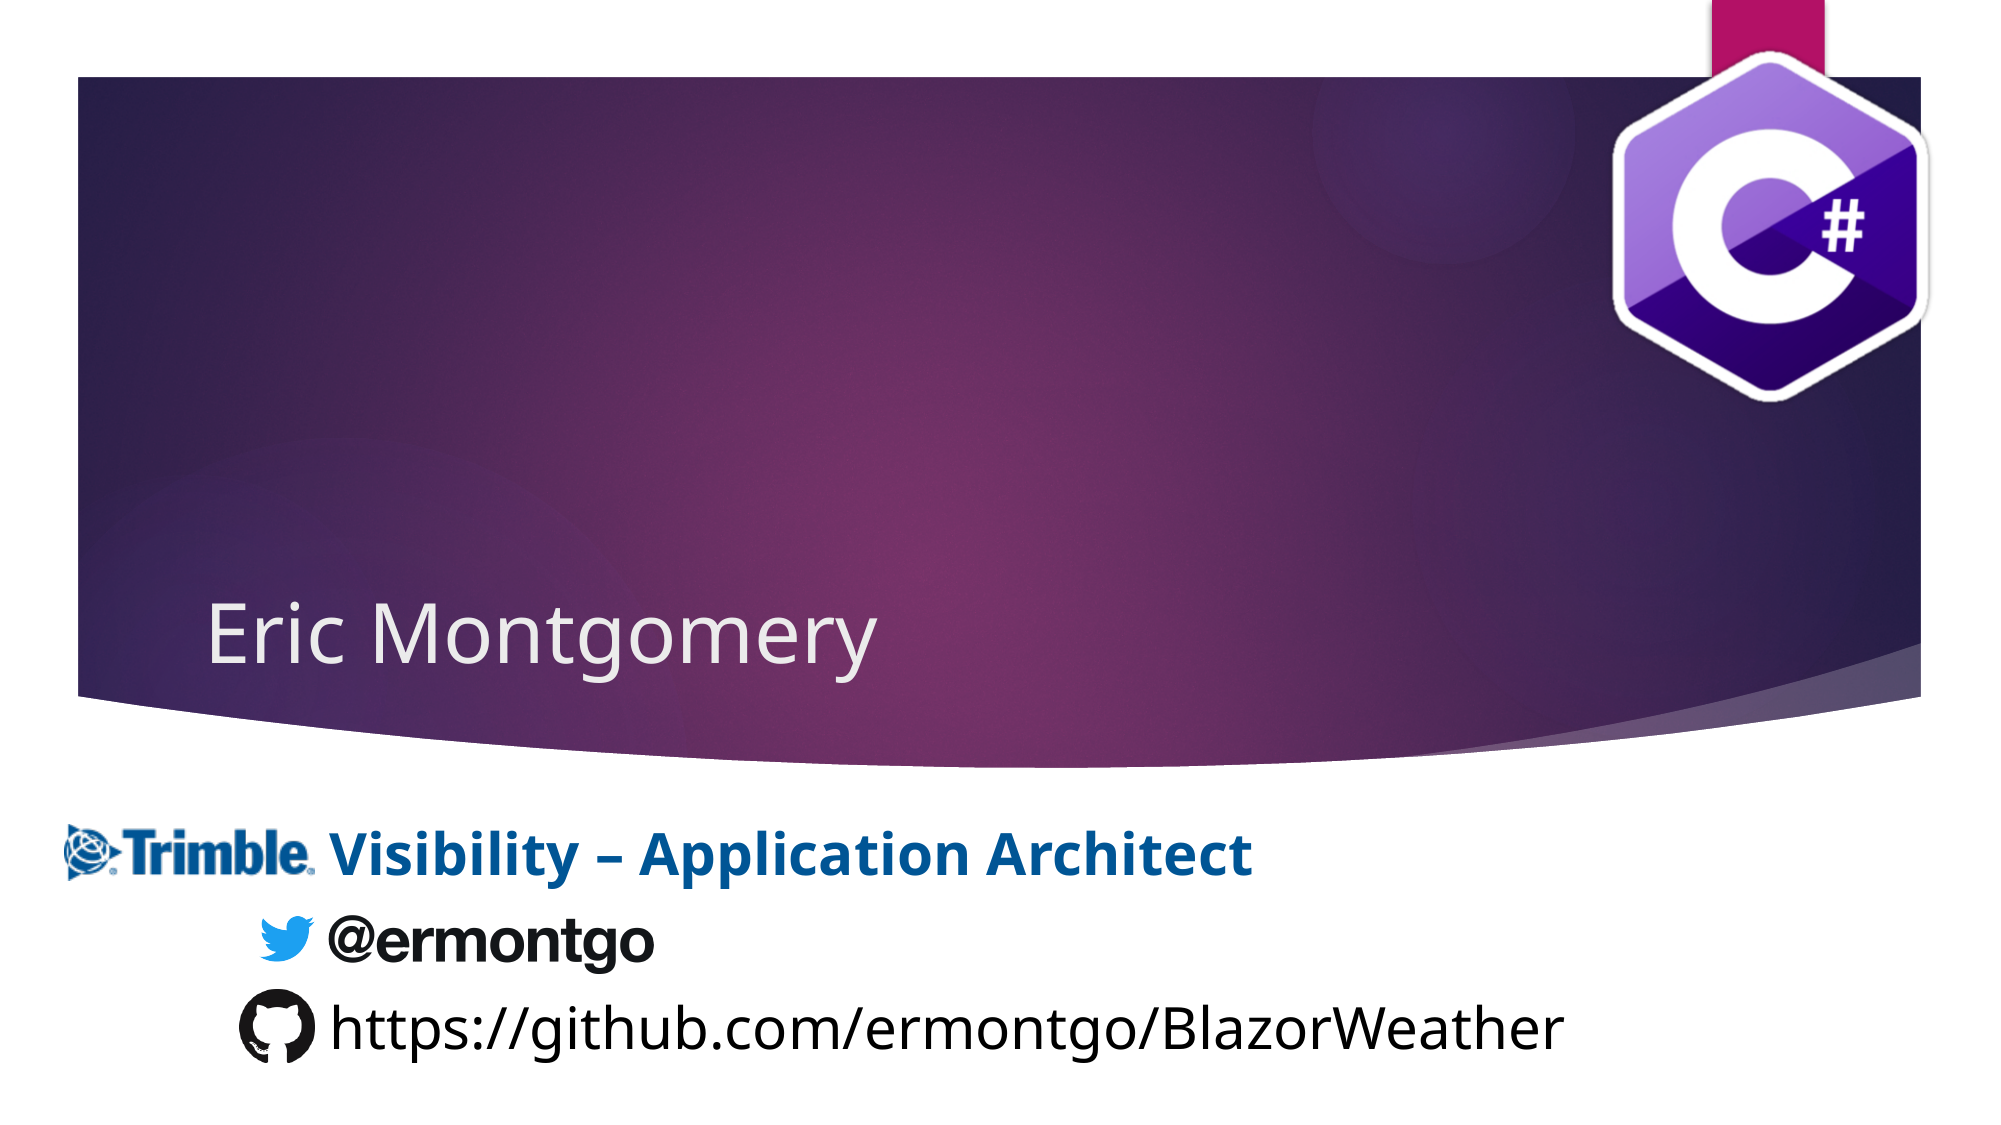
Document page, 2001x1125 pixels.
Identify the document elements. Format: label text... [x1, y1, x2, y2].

text_box [1084, 720, 1233, 918]
picture [64, 824, 672, 1064]
text_box https://github.com/ermontgo/BlazorWeather [318, 983, 1761, 1069]
picture [1579, 43, 1961, 410]
list Visibility – Application Architect [314, 809, 1638, 951]
title Eric Montgomery [189, 388, 1638, 688]
